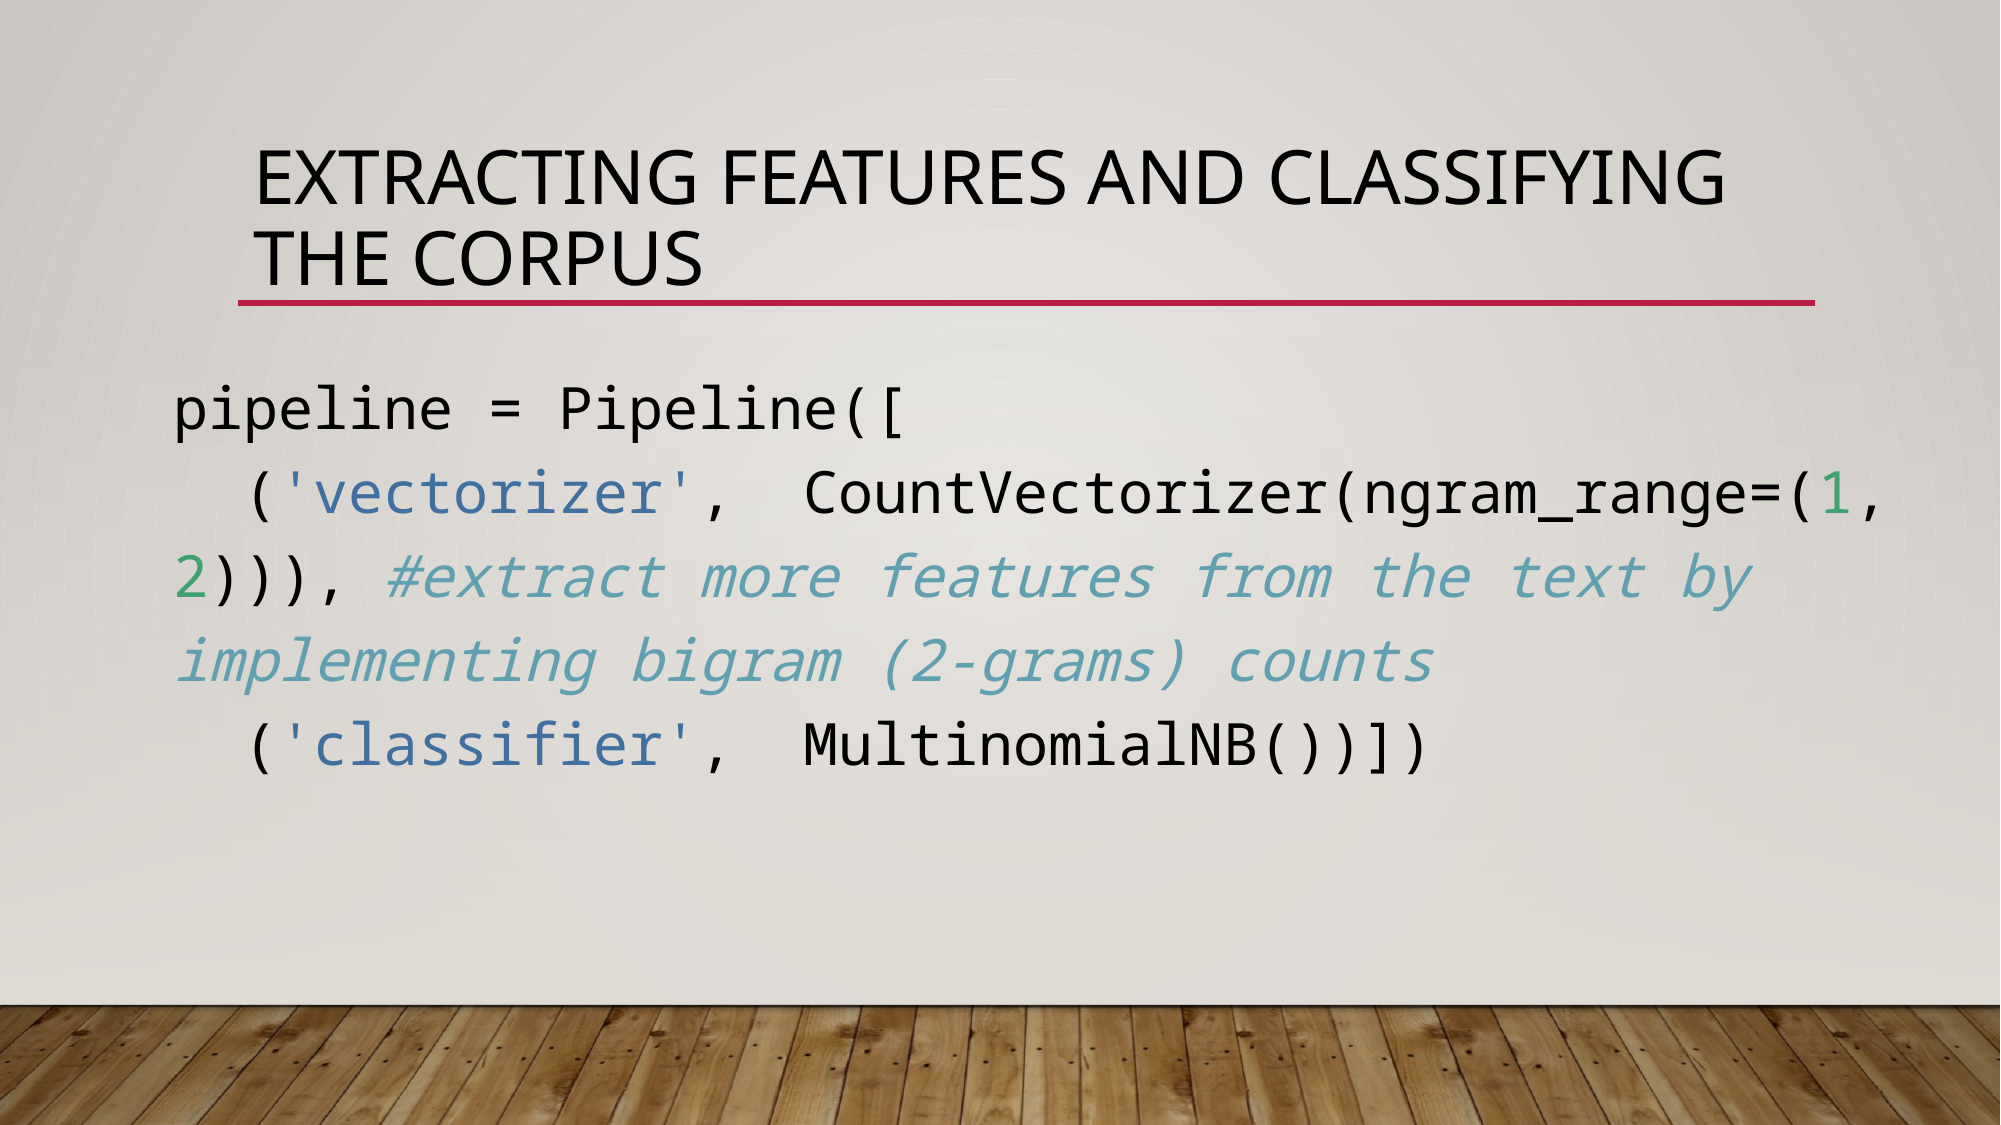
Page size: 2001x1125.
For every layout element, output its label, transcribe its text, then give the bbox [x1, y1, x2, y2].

list pipeline = Pipeline([ ('vectorizer', CountVectorizer(ngram_range=(1, 2))), #extract more features from the text by implementing bigram (2-grams) counts ('classifier', MultinomialNB())]) [158, 349, 1968, 916]
picture [0, 1005, 2000, 1125]
title Extracting Features and Classifying the Corpus [238, 131, 1814, 305]
